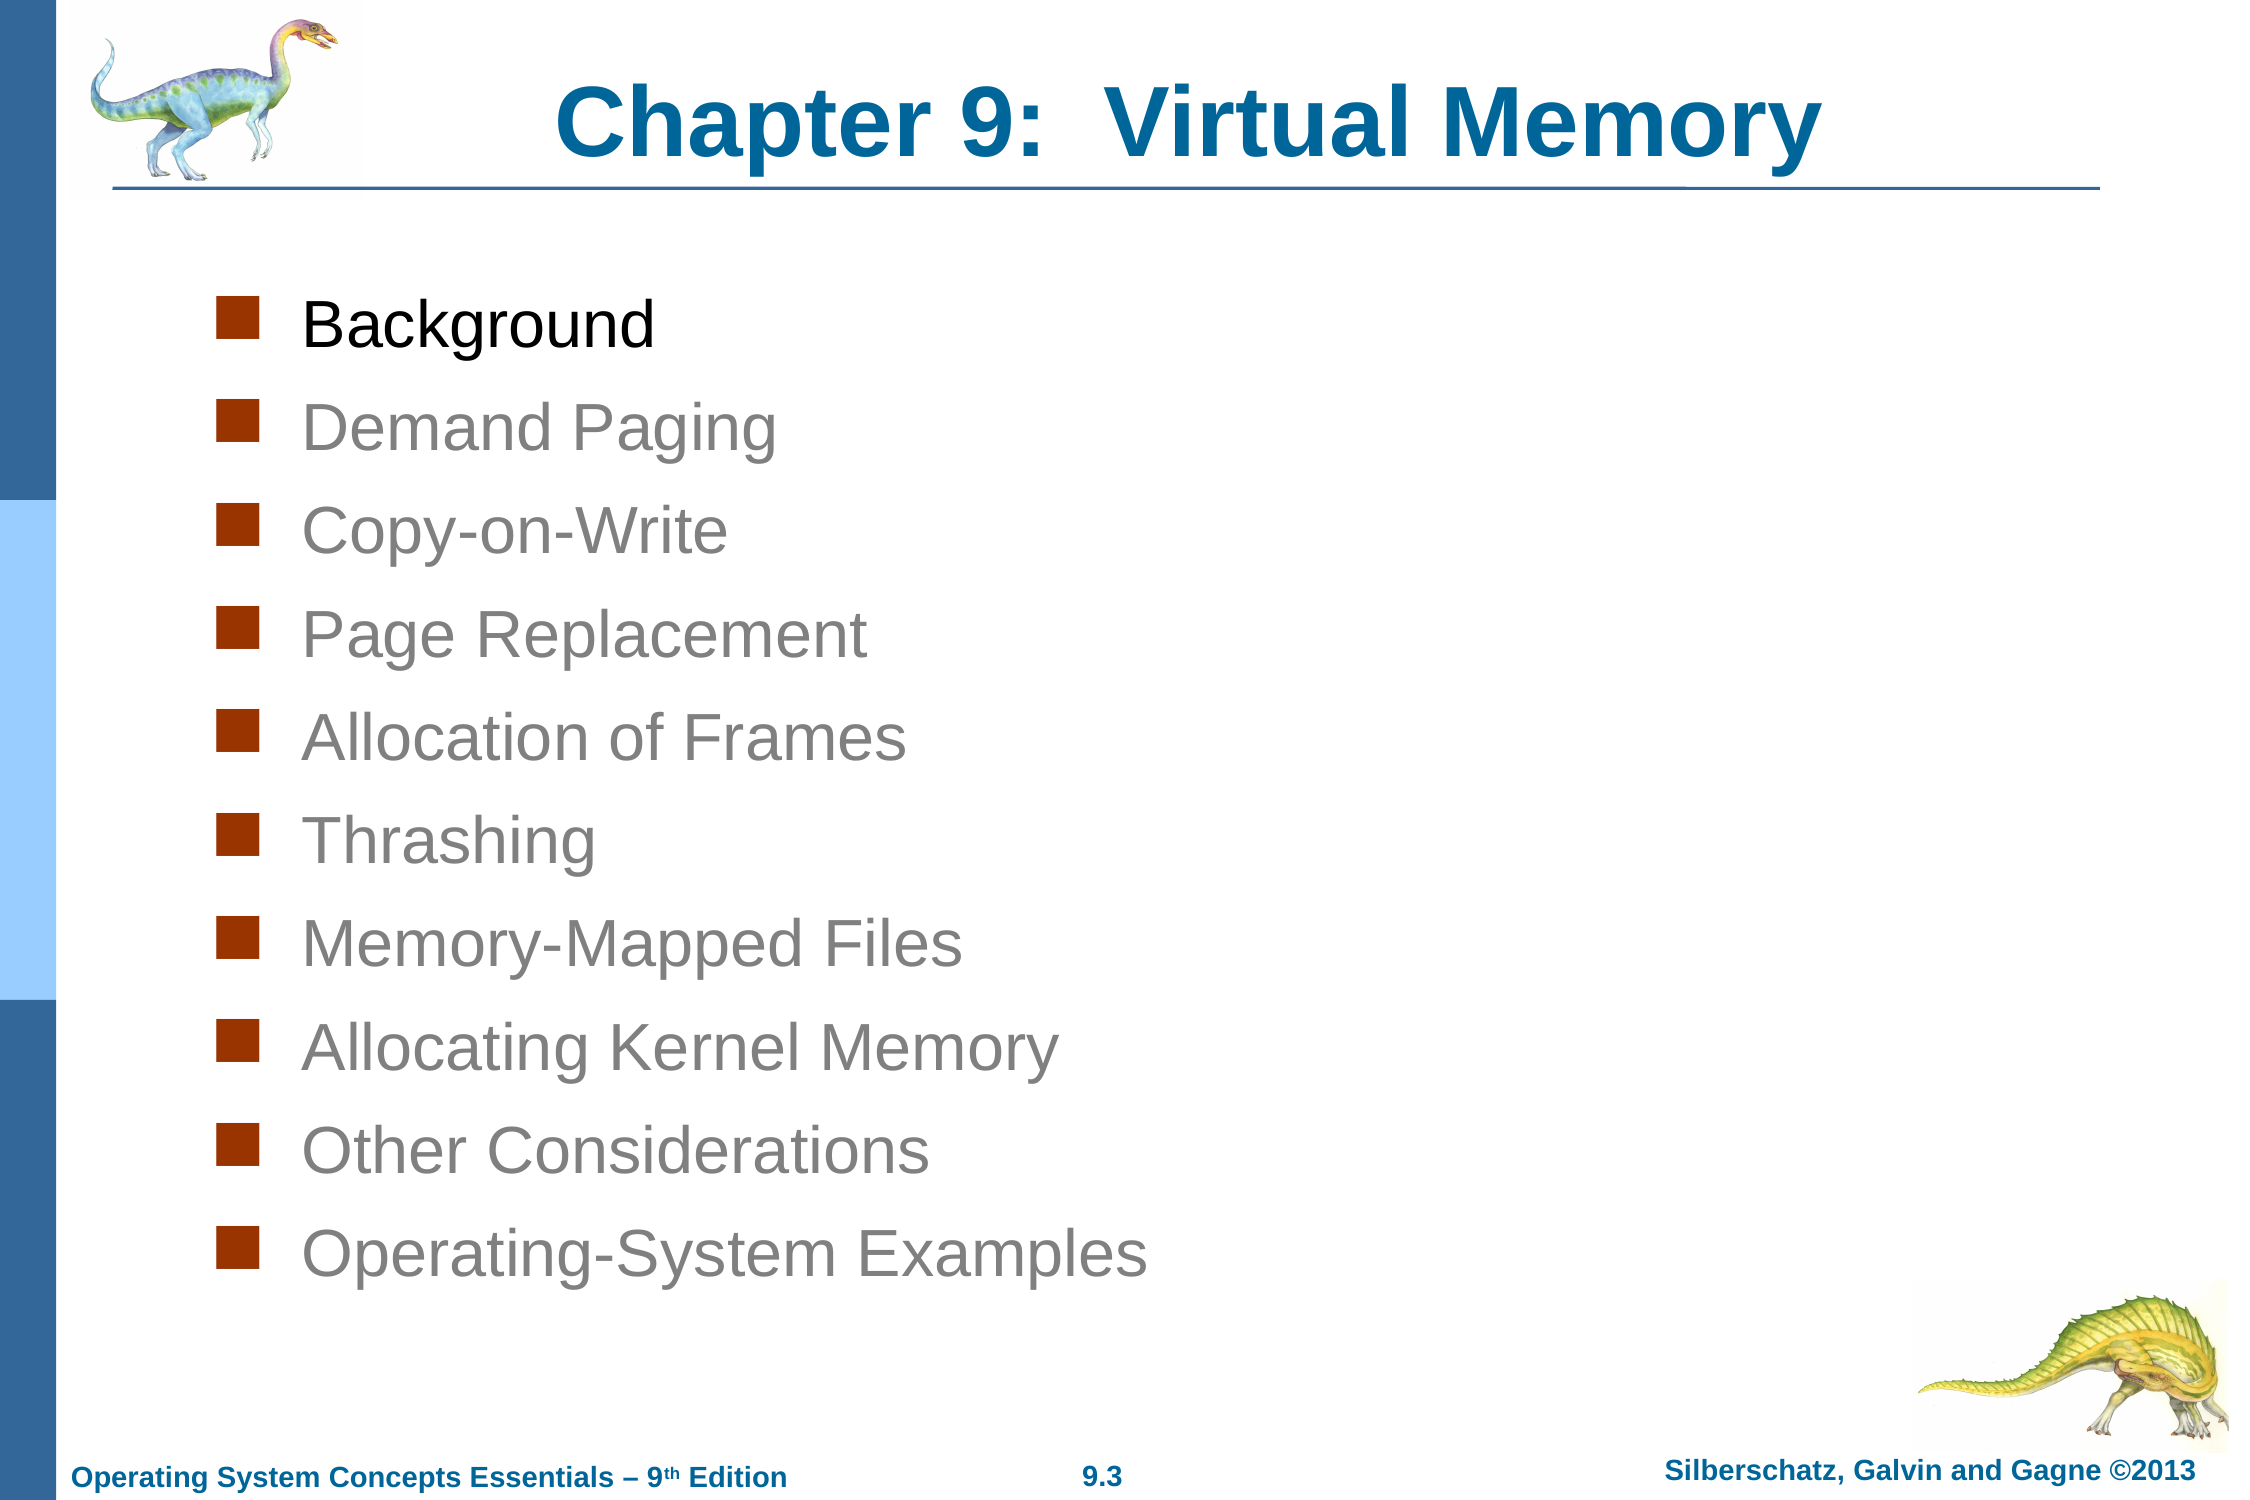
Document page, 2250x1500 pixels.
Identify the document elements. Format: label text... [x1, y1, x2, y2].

title Chapter 9: Virtual Memory [241, 60, 2138, 187]
list Background Demand Paging Copy-on-Write Page Replacement Allocation of Frames Thrashing Memory-Mapped Files Allocating Kernel Memory Other Considerations Operating-System Examples [199, 269, 2225, 1261]
picture [70, 0, 365, 199]
picture [1913, 1279, 2229, 1453]
